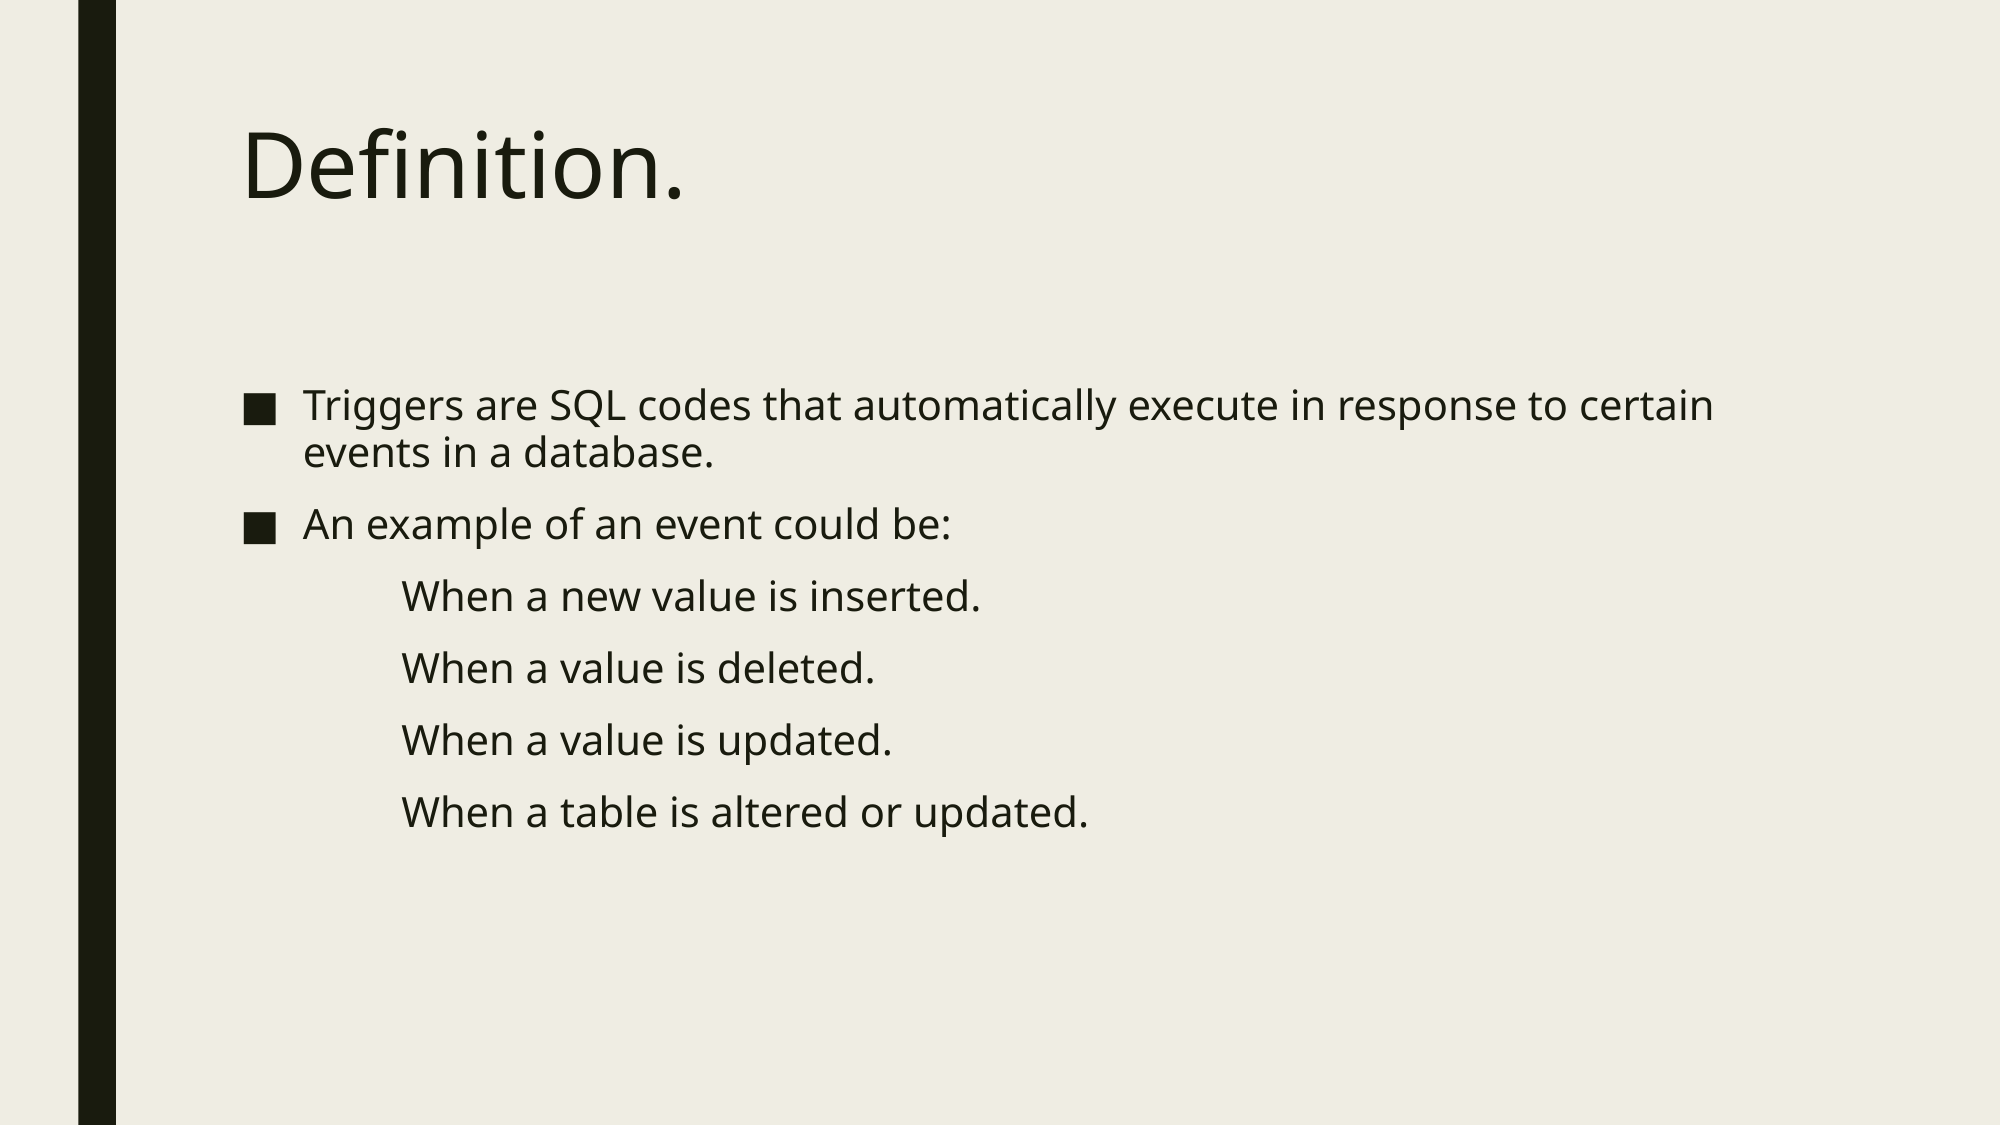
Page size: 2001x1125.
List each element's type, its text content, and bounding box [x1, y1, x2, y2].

title Definition. [225, 112, 1800, 357]
list Triggers are SQL codes that automatically execute in response to certain events in a database. An example of an event could be: When a new value is inserted. When a value is deleted. When a value is updated. When a table is altered or updated. [225, 375, 1800, 963]
